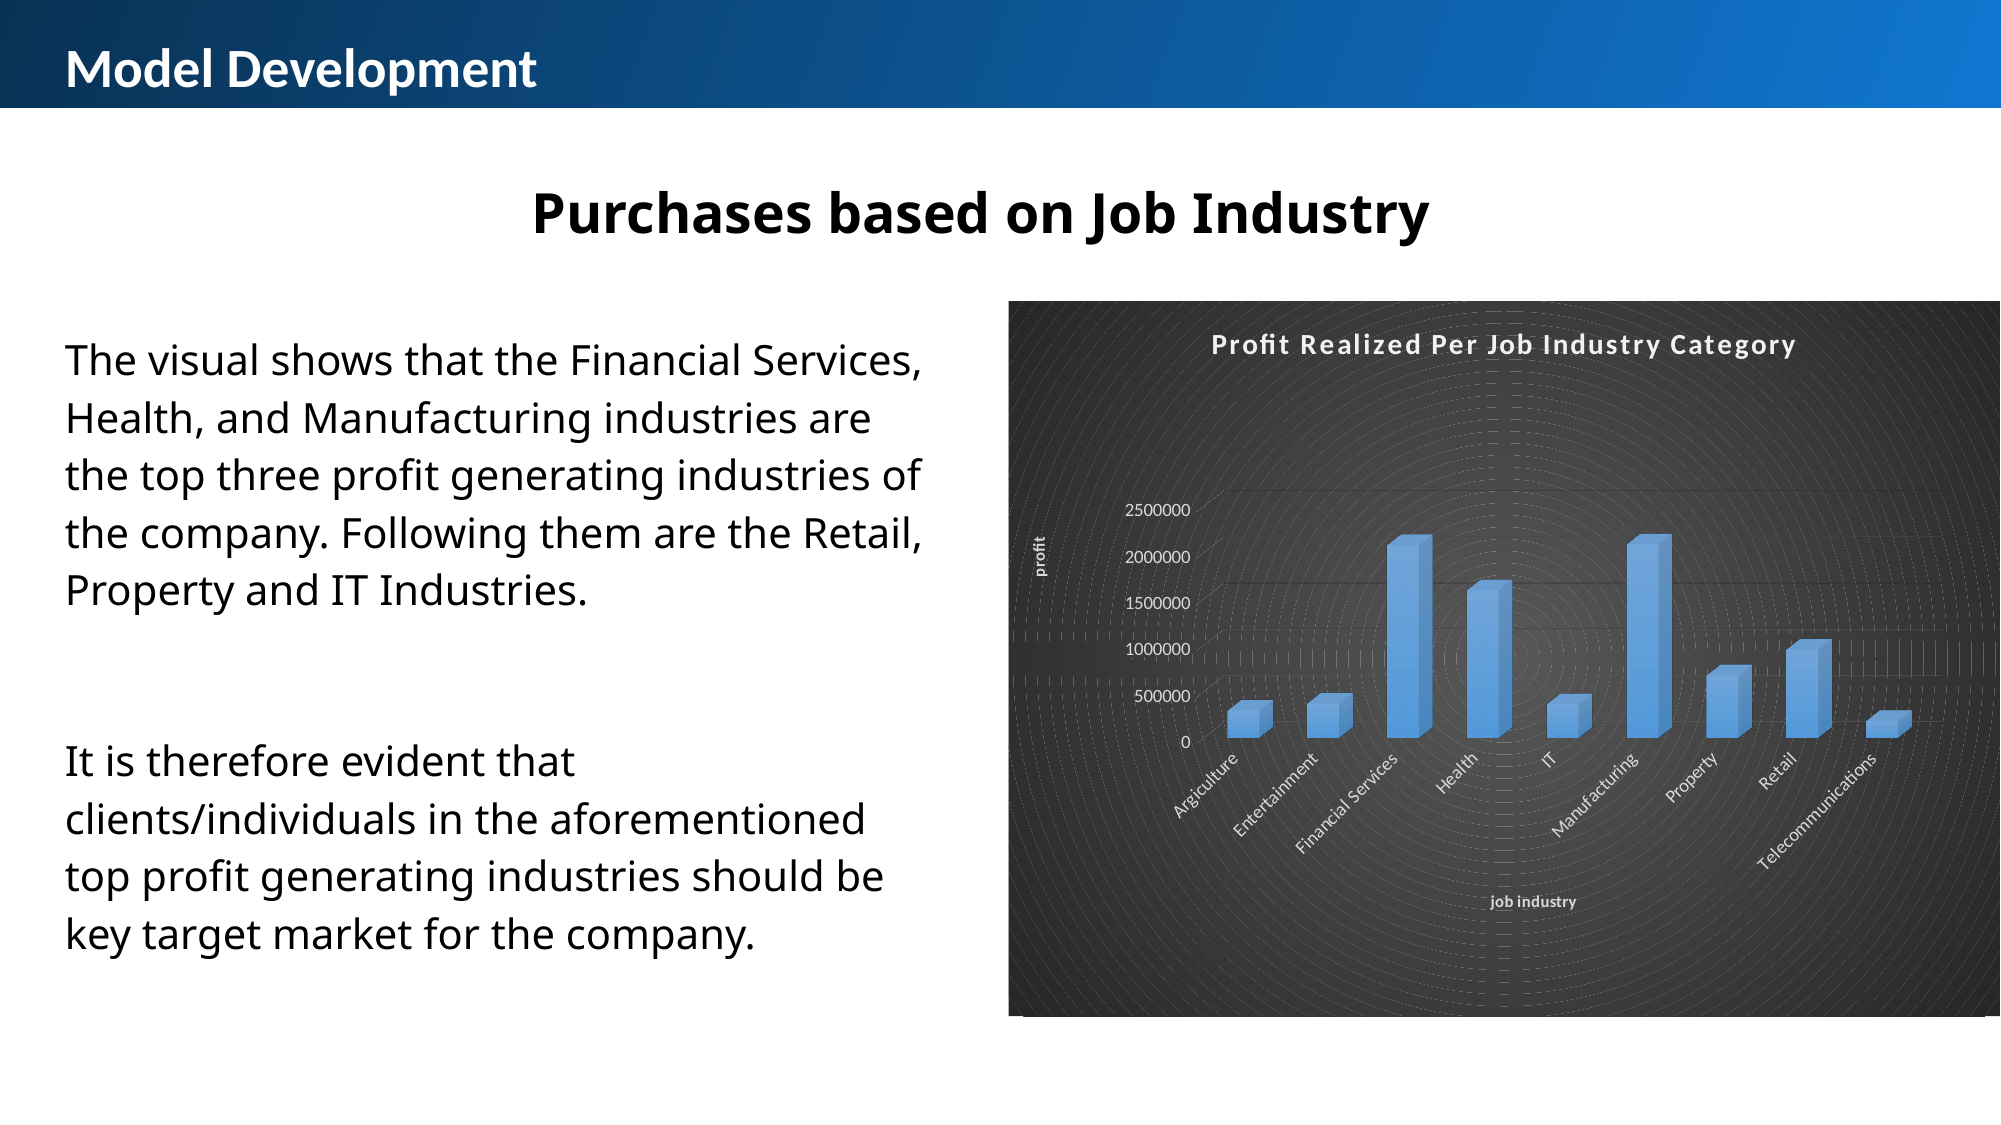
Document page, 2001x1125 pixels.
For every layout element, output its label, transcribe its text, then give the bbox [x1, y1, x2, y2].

chart [1008, 301, 2000, 1017]
text_box It is therefore evident that clients/individuals in the aforementioned top profit generating industries should be key target market for the company. [44, 707, 950, 978]
text_box [0, 0, 2000, 108]
text_box Model Development [44, 12, 1919, 119]
text_box Purchases based on Job Industry [44, 147, 1919, 265]
text_box The visual shows that the Financial Services, Health, and Manufacturing industries are the top three profit generating industries of the company. Following them are the Retail, Property and IT Industries. [44, 306, 950, 635]
